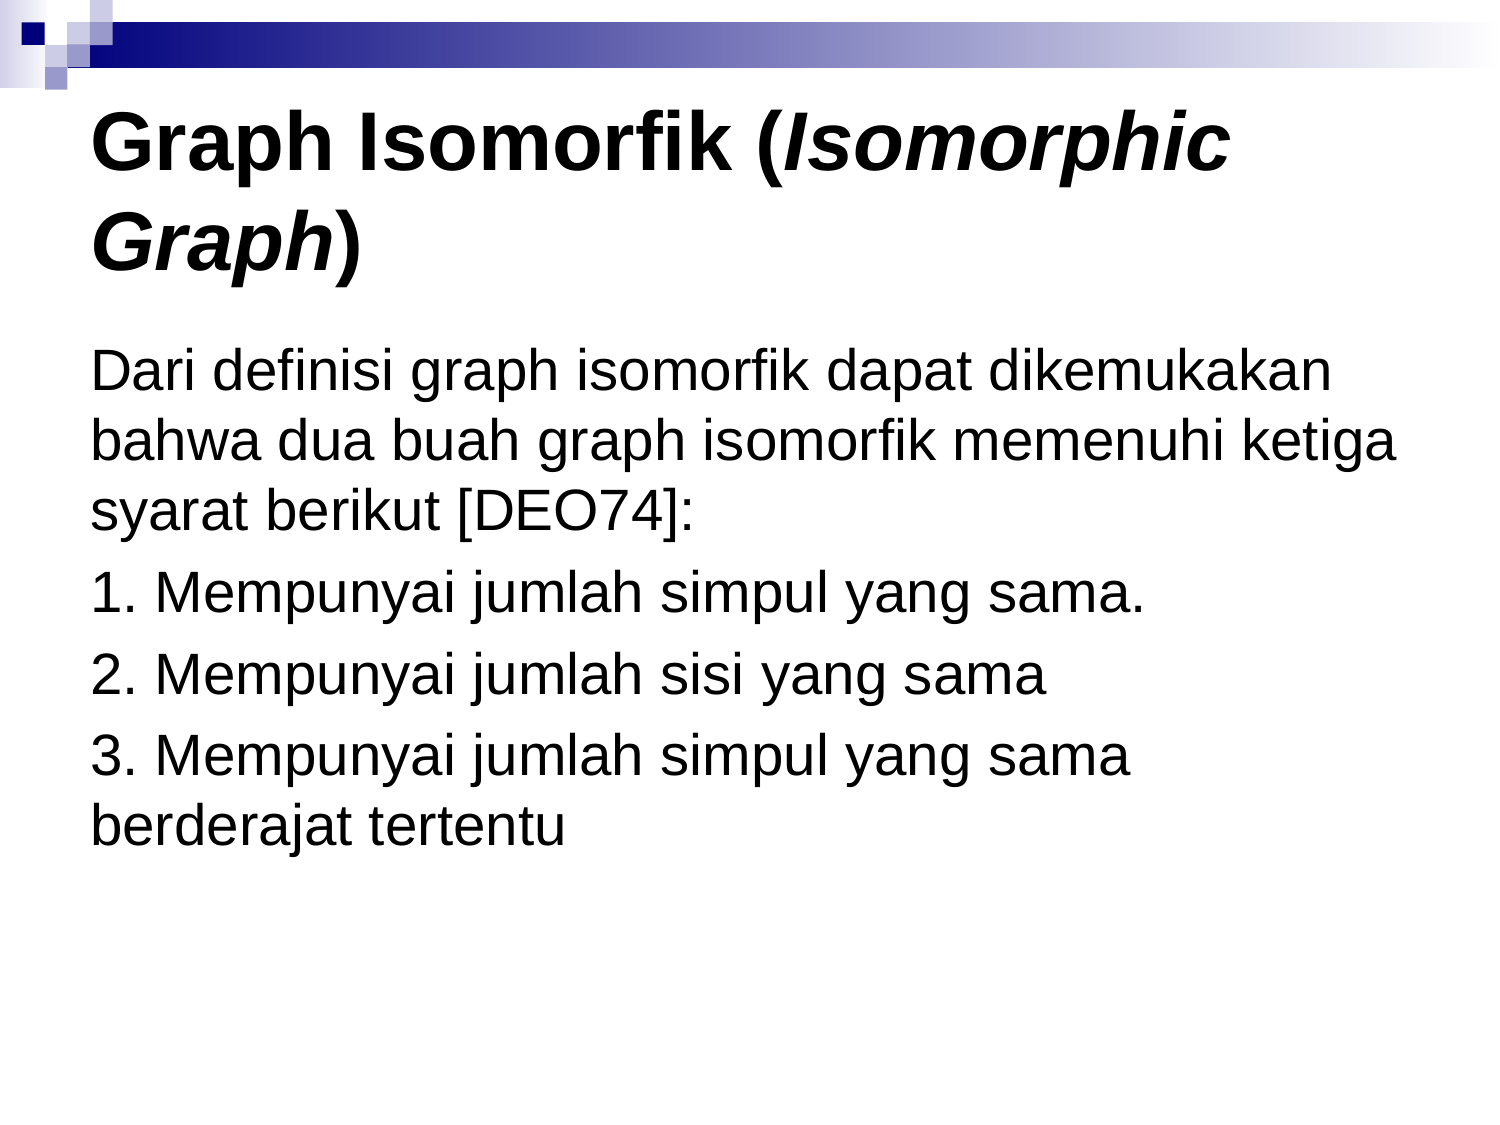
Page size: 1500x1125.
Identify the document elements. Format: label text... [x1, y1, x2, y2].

title Graph Isomorfik (Isomorphic Graph) [74, 74, 1426, 301]
list Dari definisi graph isomorfik dapat dikemukakan bahwa dua buah graph isomorfik memenuhi ketiga syarat berikut [DEO74]: 1. Mempunyai jumlah simpul yang sama. 2. Mempunyai jumlah sisi yang sama 3. Mempunyai jumlah simpul yang sama berderajat tertentu [74, 324, 1426, 963]
